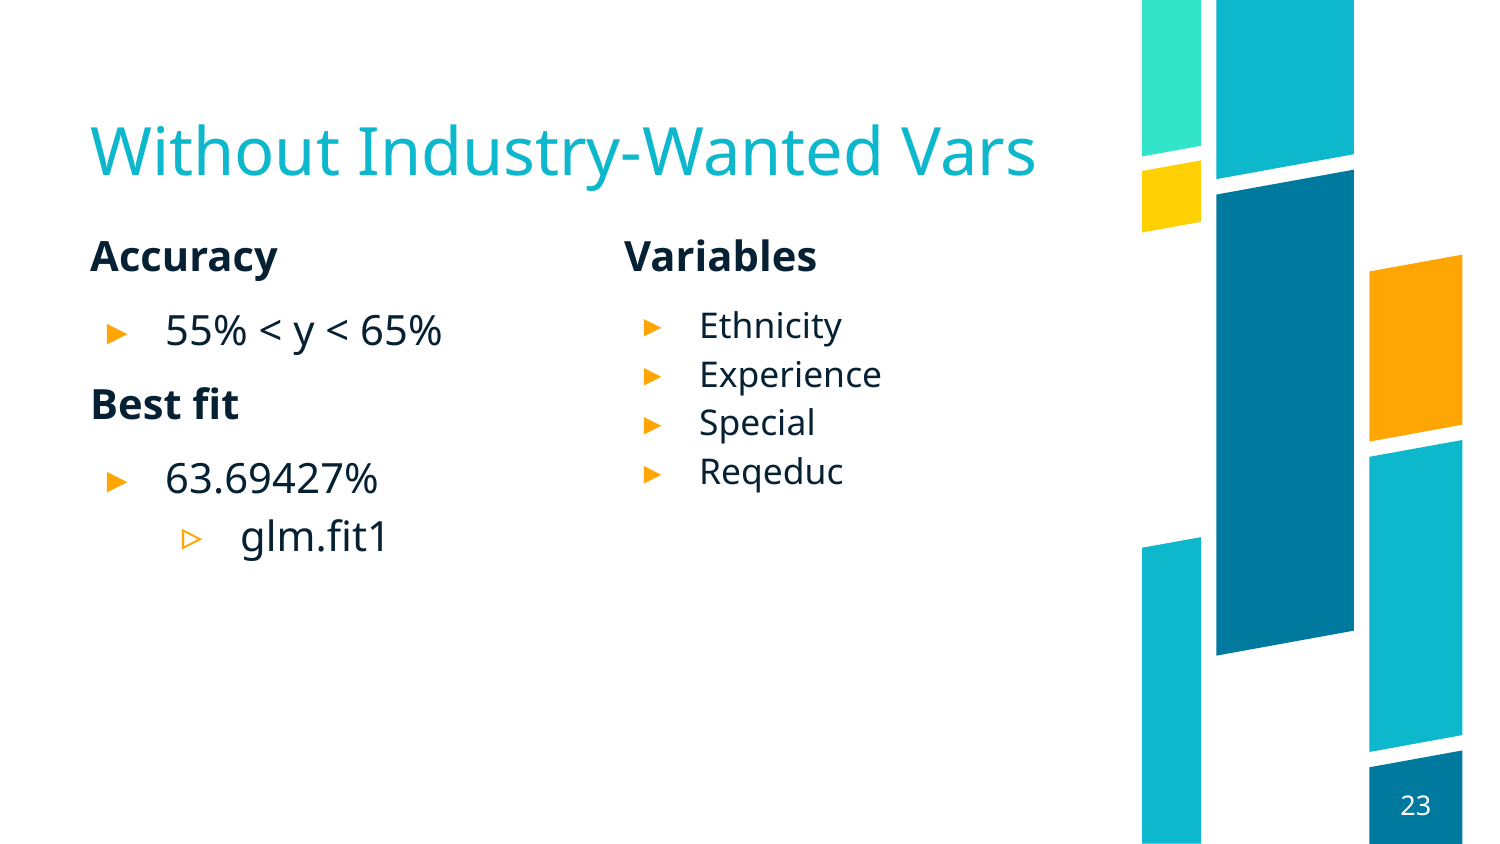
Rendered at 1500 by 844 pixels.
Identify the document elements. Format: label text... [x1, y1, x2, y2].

list Accuracy 55% < y < 65% Best fit 63.69427% glm.fit1 [90, 222, 559, 783]
list Variables Ethnicity Experience Special Reqeduc [624, 222, 1093, 783]
title Without Industry-Wanted Vars [90, 124, 1093, 190]
slide_number 23 [1369, 769, 1463, 844]
